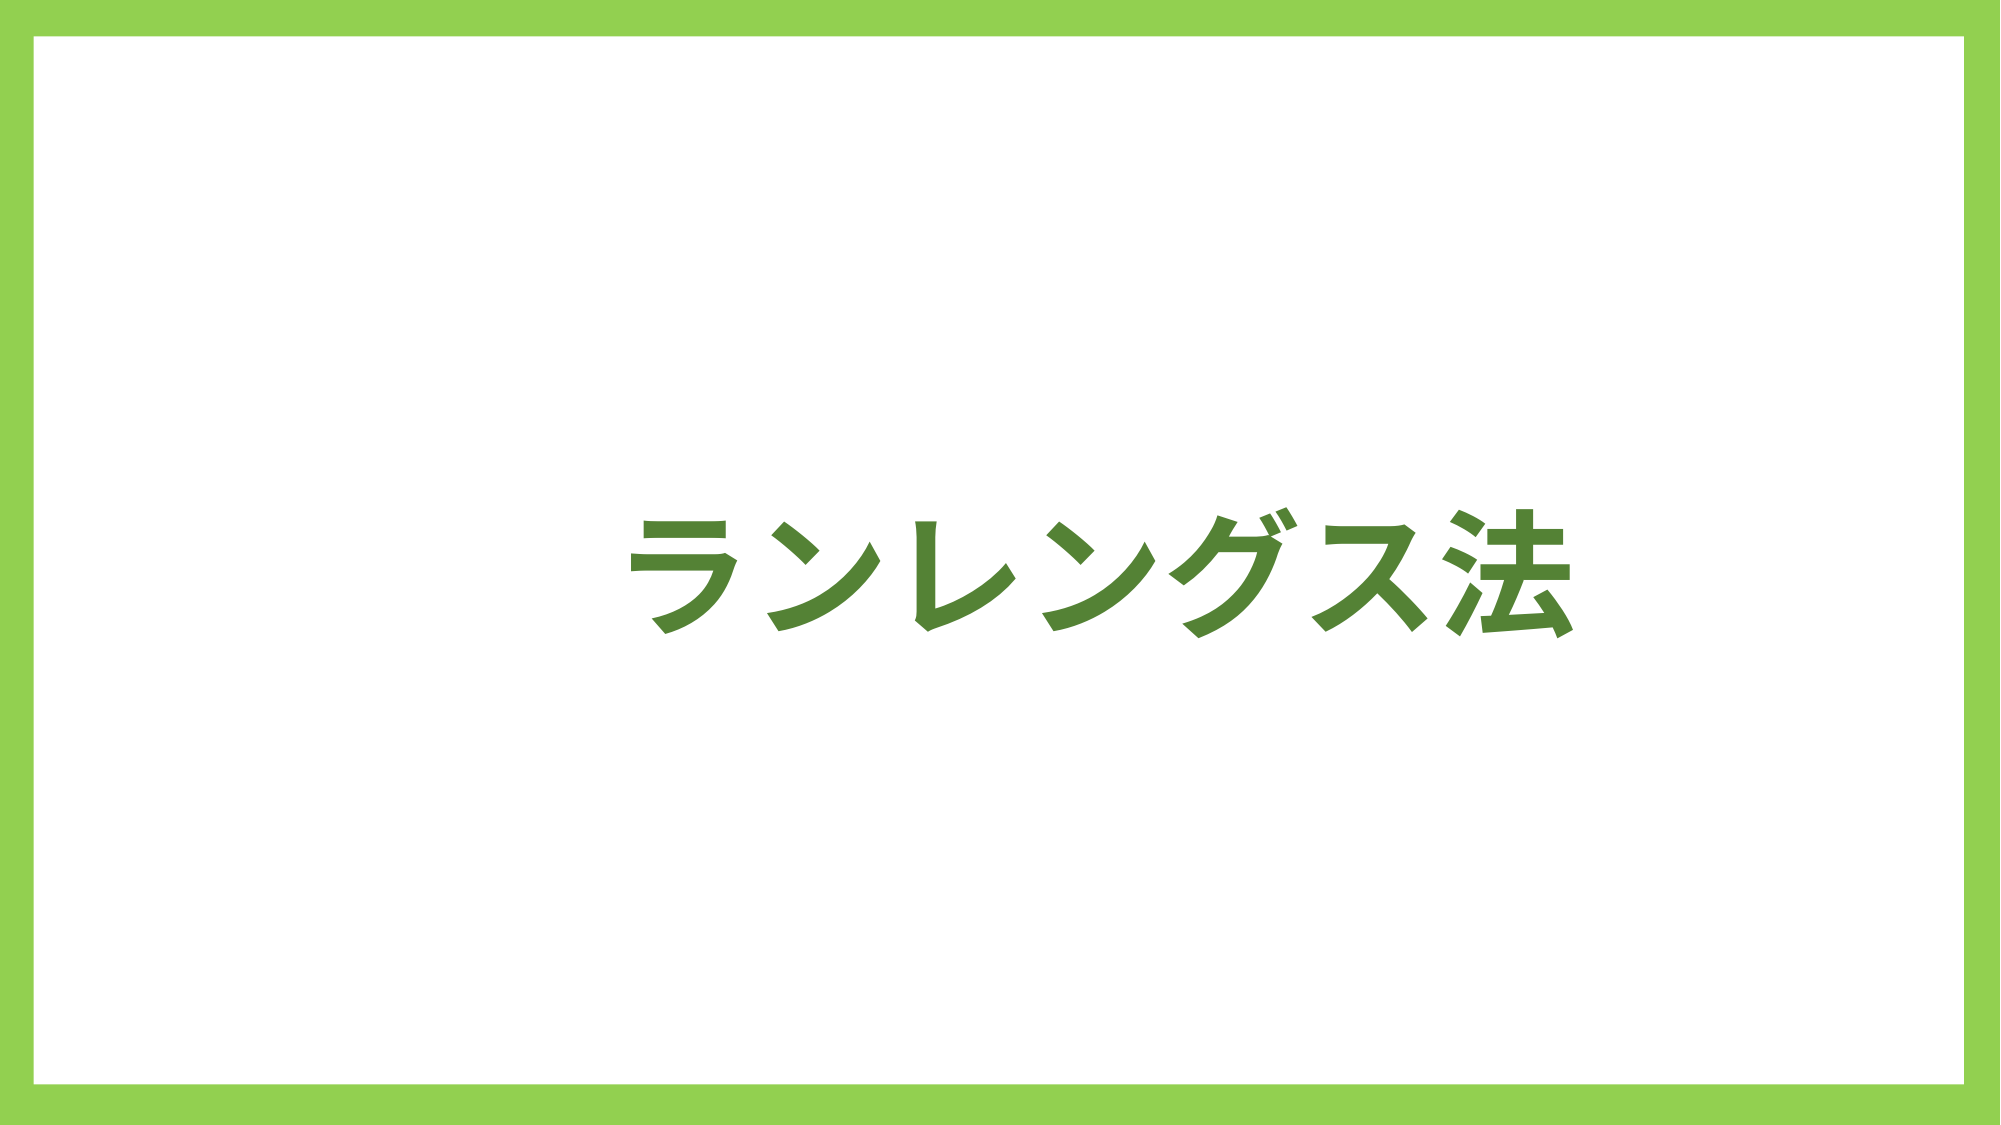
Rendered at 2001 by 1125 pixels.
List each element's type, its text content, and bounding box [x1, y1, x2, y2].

text_box ランレングス法 [599, 481, 1592, 662]
